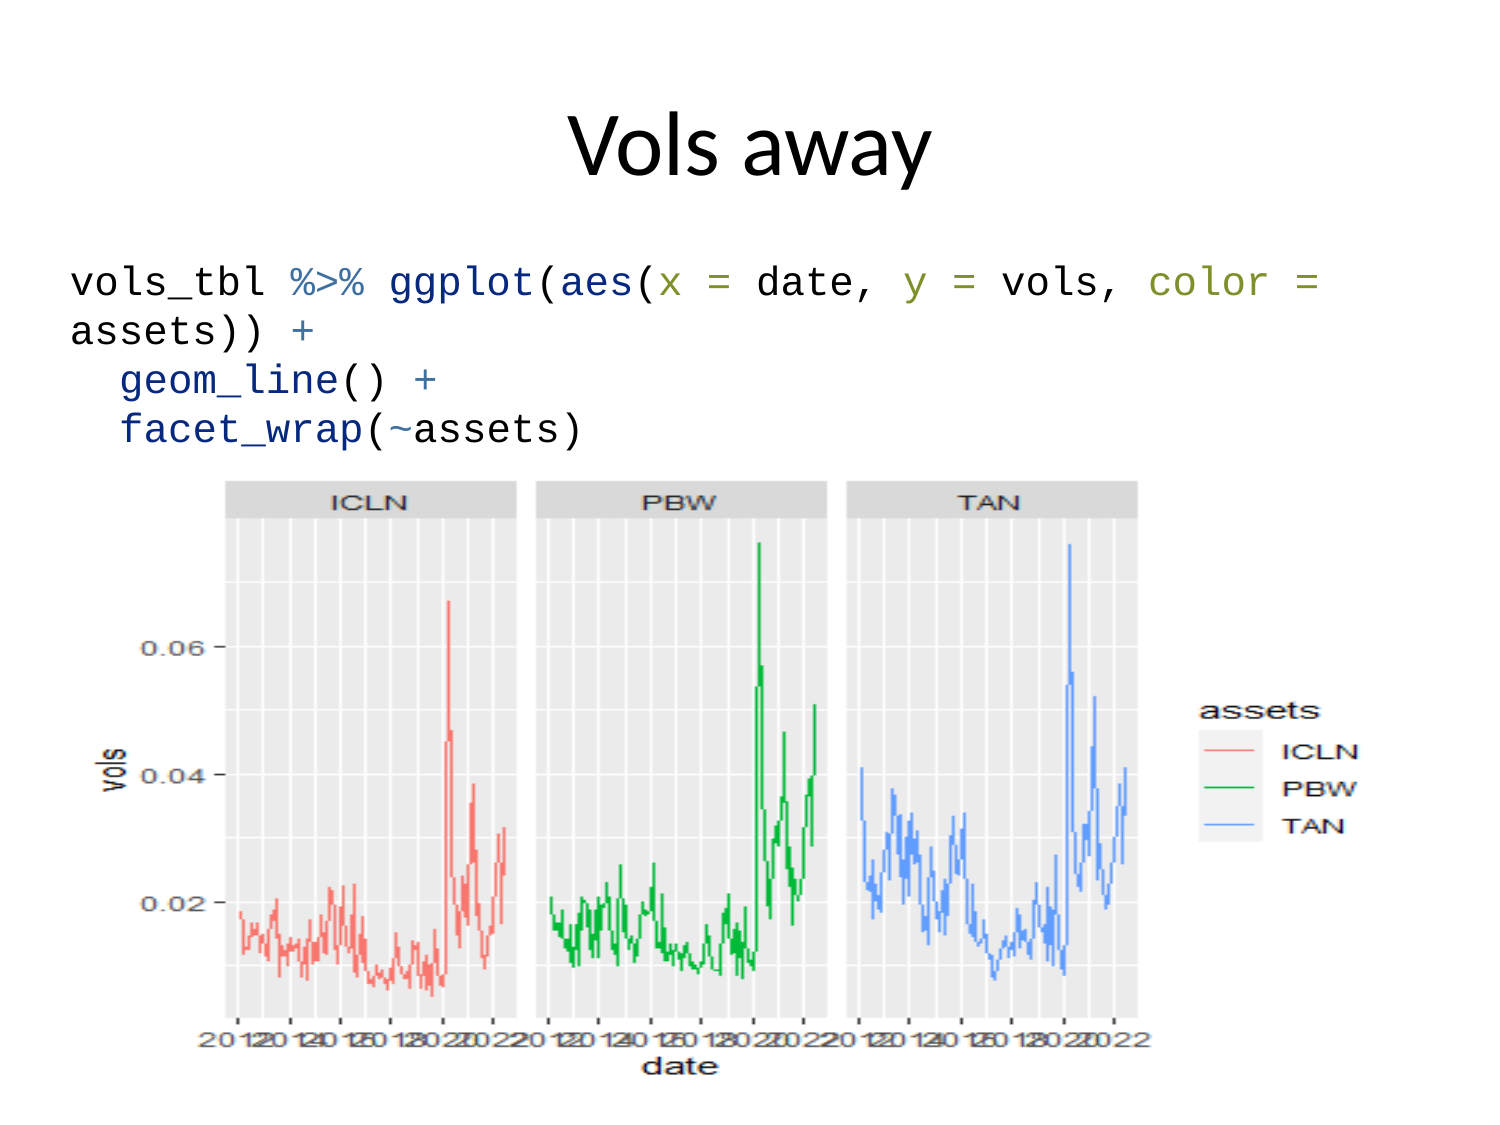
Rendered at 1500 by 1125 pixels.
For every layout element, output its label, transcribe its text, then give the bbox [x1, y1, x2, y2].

title Vols away [75, 45, 1425, 233]
list vols_tbl %>% ggplot(aes(x = date, y = vols, color = assets)) + geom_line() + facet_wrap(~assets) [0, 247, 1350, 460]
picture [70, 469, 1402, 1091]
